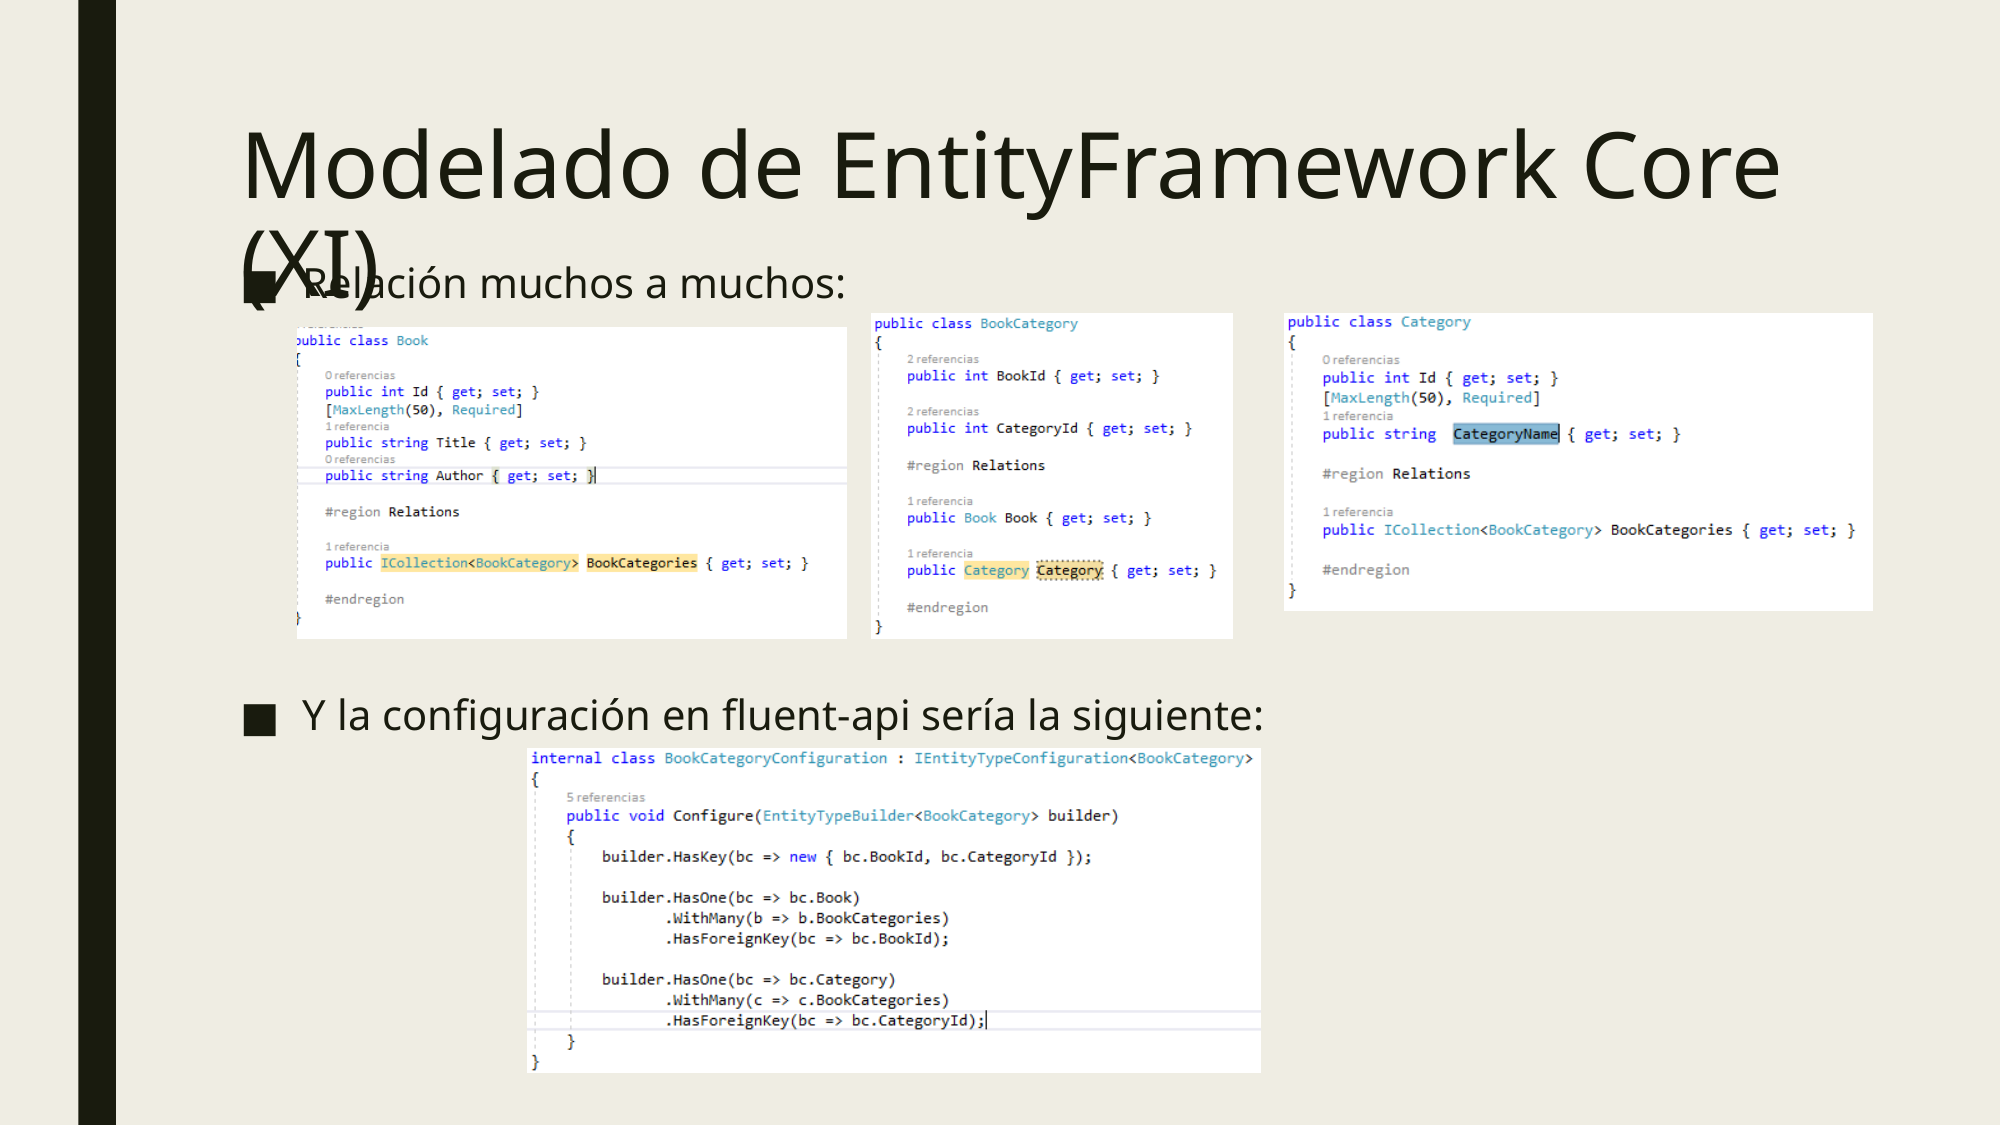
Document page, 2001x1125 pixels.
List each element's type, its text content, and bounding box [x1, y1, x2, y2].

title Modelado de EntityFramework Core (XI) [225, 112, 1800, 253]
picture [297, 327, 847, 639]
picture [871, 313, 1233, 639]
picture [526, 748, 1261, 1073]
picture [1284, 313, 1873, 611]
list Relación muchos a muchos: Y la configuración en fluent-api sería la siguiente: [225, 253, 1929, 1103]
